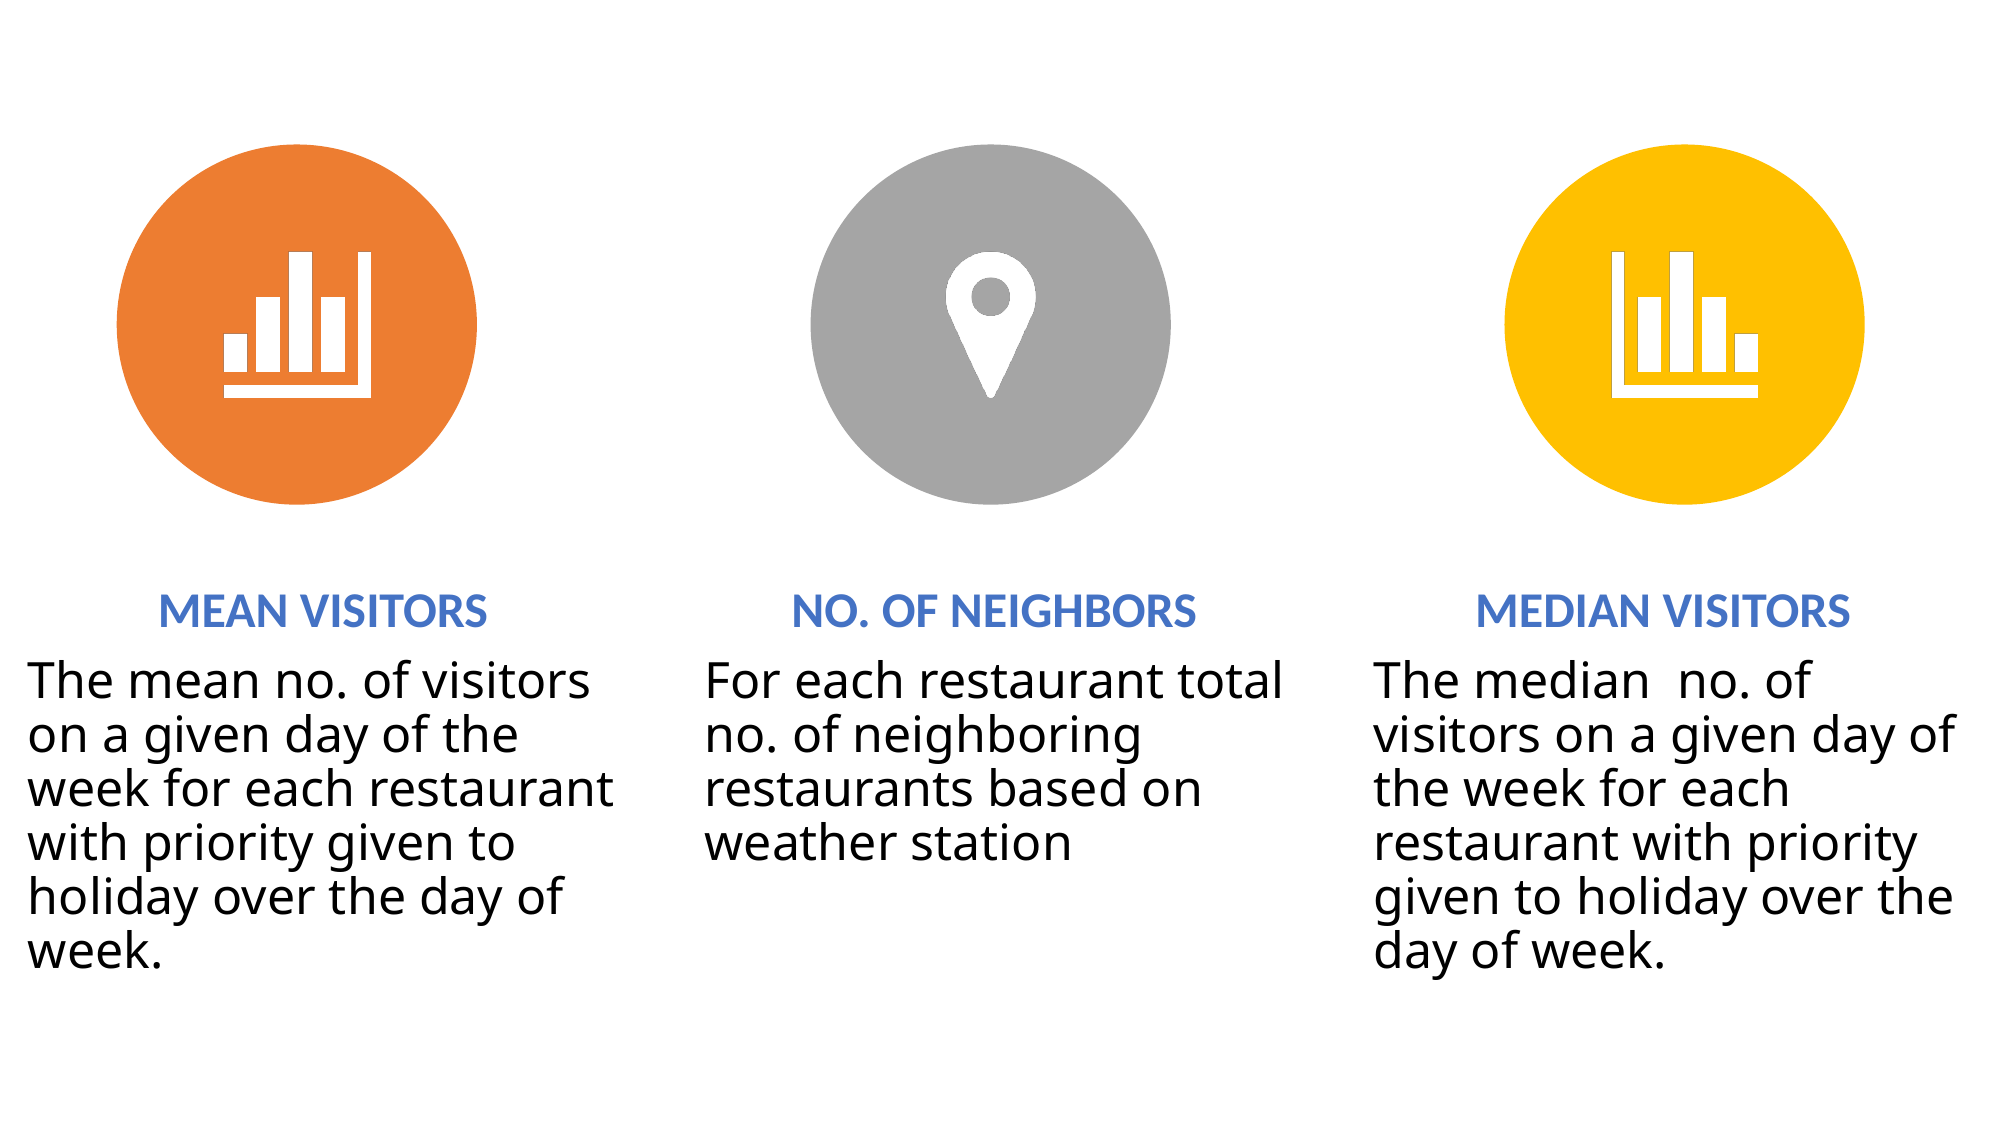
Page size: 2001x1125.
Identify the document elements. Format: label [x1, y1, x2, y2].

text_box [0, 18, 1982, 1098]
